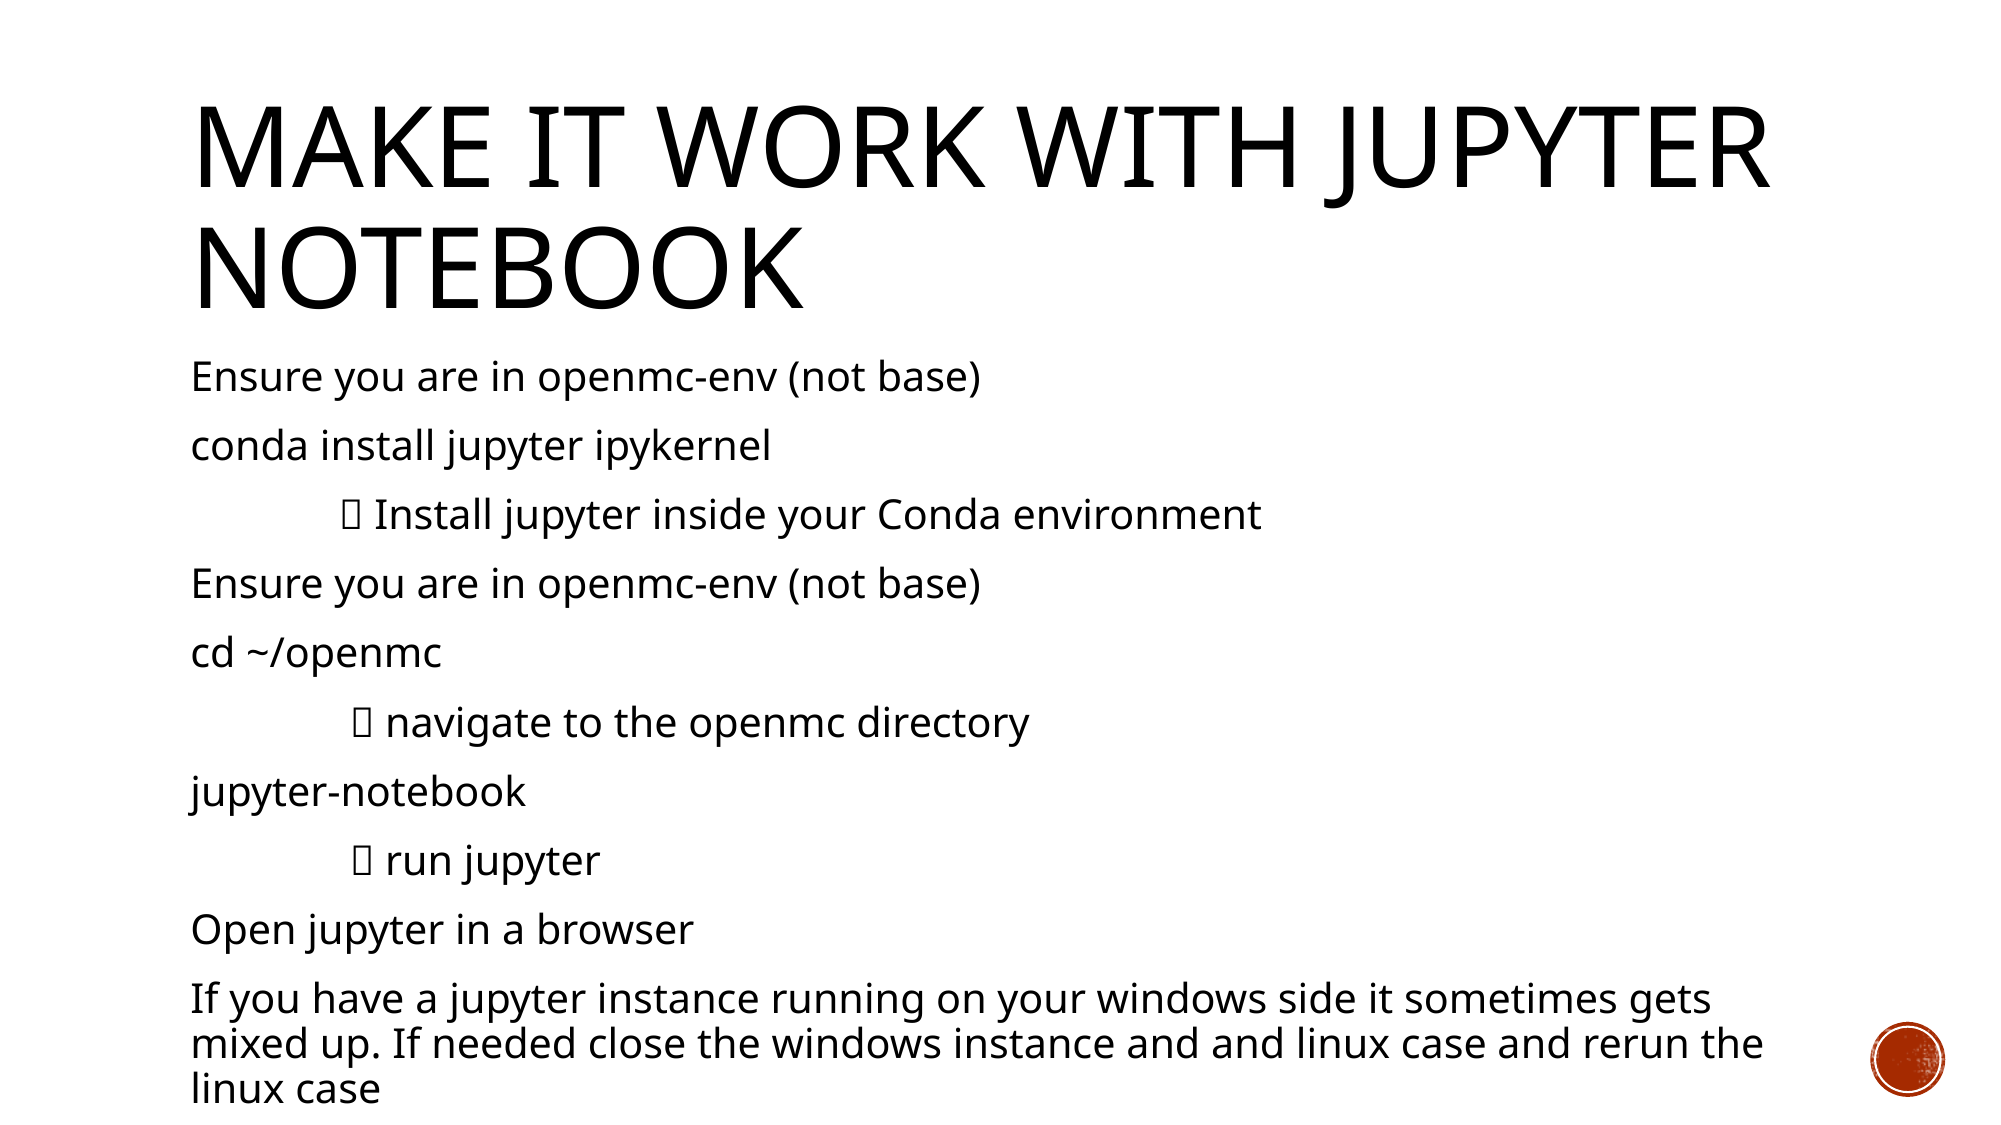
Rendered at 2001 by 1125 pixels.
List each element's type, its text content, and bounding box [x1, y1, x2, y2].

list Ensure you are in openmc-env (not base) conda install jupyter ipykernel  Install jupyter inside your Conda environment Ensure you are in openmc-env (not base) cd ~/openmc  navigate to the openmc directory jupyter-notebook  run jupyter Open jupyter in a browser If you have a jupyter instance running on your windows side it sometimes gets mixed up. If needed close the windows instance and and linux case and rerun the linux case [175, 348, 1826, 1125]
title Make it work with jupyter notebook [175, 79, 1826, 344]
